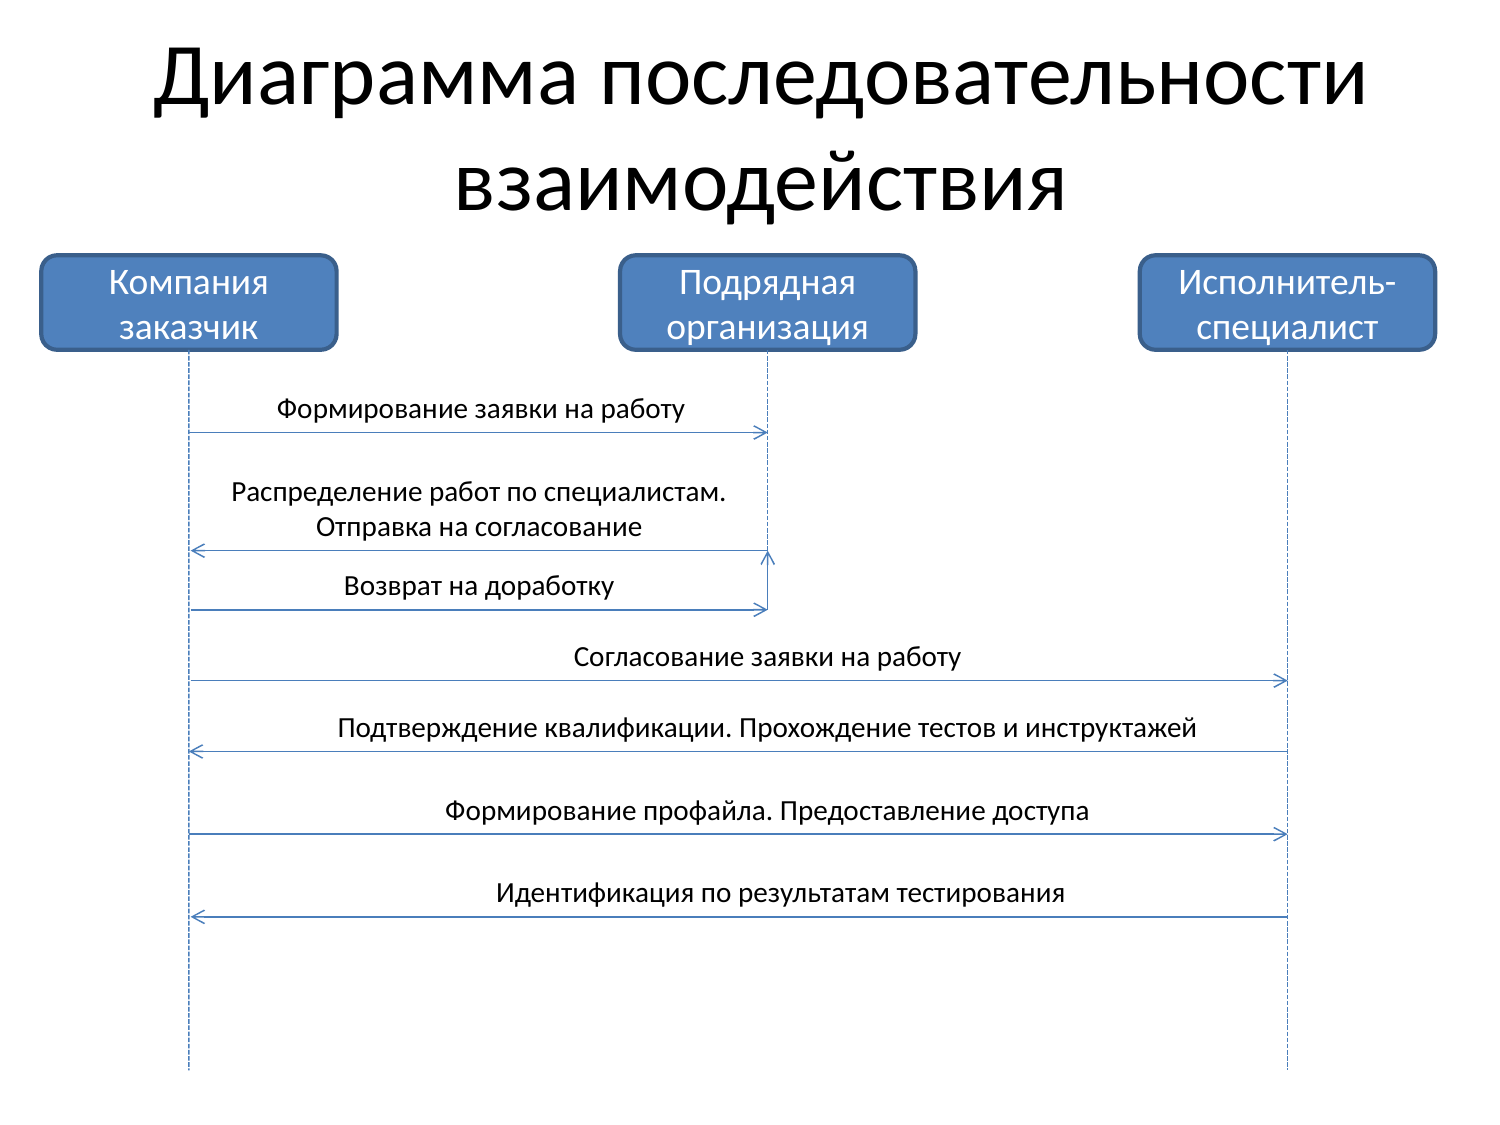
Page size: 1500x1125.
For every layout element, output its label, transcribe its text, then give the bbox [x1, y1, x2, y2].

text_box Подтверждение квалификации. Прохождение тестов и инструктажей [322, 700, 1213, 750]
text_box Согласование заявки на работу [558, 630, 977, 679]
title Диаграмма последовательности взаимодействия [123, 2, 1399, 244]
text_box Возврат на доработку [328, 559, 630, 609]
text_box Идентификация по результатам тестирования [481, 866, 1081, 916]
text_box Компания заказчик [39, 253, 339, 352]
text_box Подрядная организация [617, 253, 918, 352]
text_box Распределение работ по специалистам. Отправка на согласование [193, 464, 763, 549]
text_box Формирование профайла. Предоставление доступа [430, 783, 1105, 833]
text_box Исполнитель-специалист [1137, 253, 1438, 352]
text_box Формирование заявки на работу [261, 382, 701, 431]
